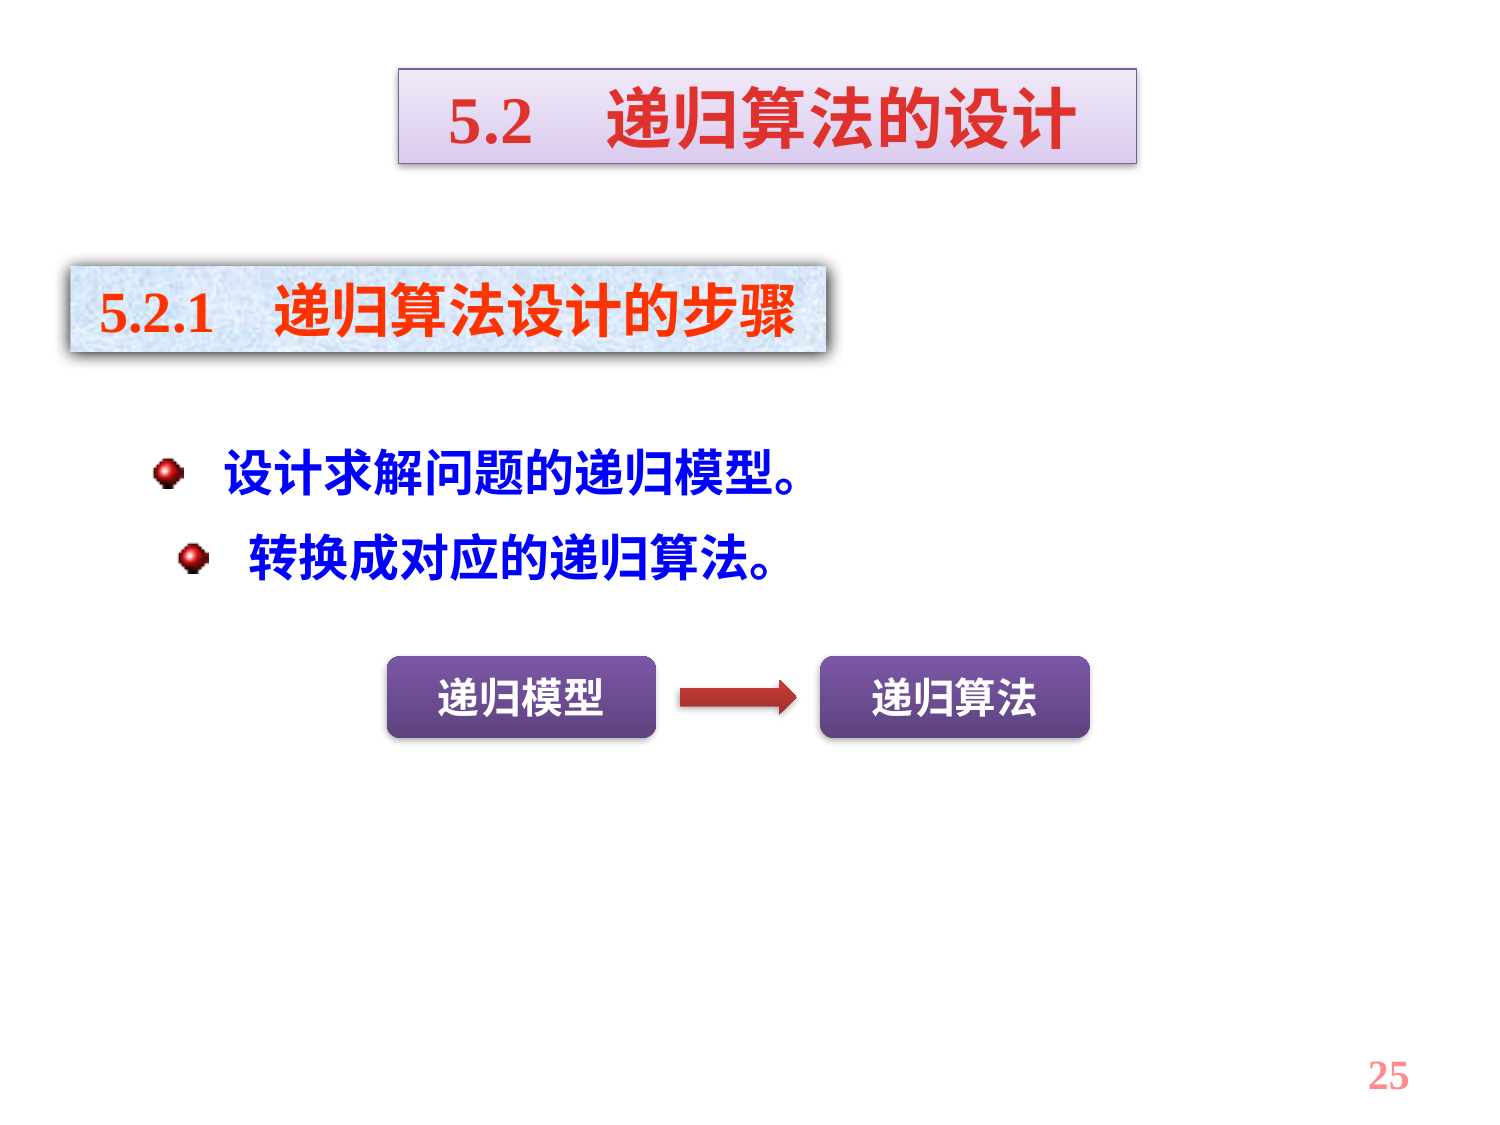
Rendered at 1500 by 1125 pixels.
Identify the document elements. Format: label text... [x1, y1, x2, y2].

text_box 设计求解问题的递归模型。 转换成对应的递归算法。 [105, 433, 868, 594]
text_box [386, 656, 1090, 739]
slide_number 25 [1074, 1042, 1425, 1103]
picture [148, 453, 184, 489]
picture [173, 538, 209, 574]
text_box 5.2.1 递归算法设计的步骤 [70, 266, 827, 352]
text_box 5.2 递归算法的设计 [398, 68, 1137, 164]
